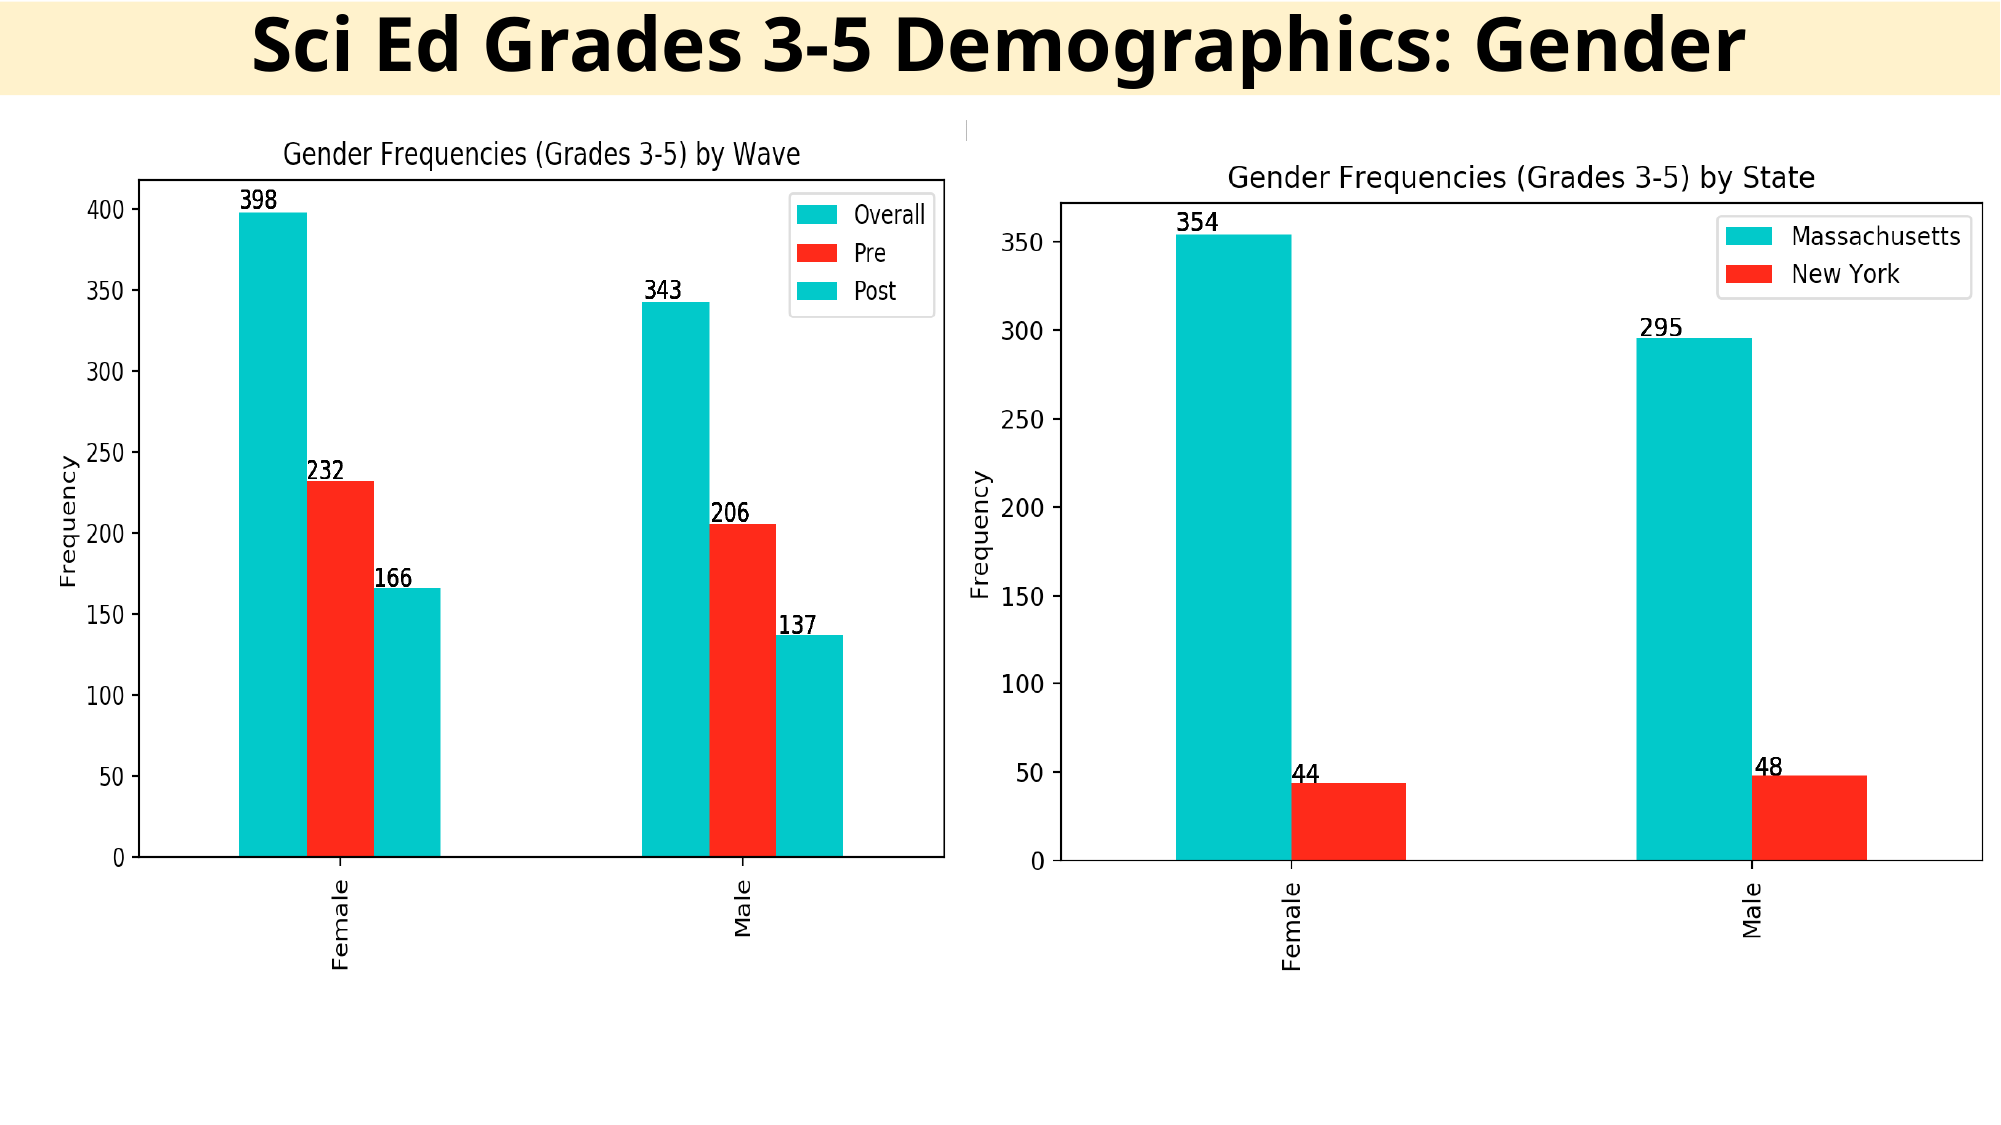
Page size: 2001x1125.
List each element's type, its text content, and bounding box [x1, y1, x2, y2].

picture [37, 120, 2000, 987]
title Sci Ed Grades 3-5 Demographics: Gender [0, 1, 2000, 96]
